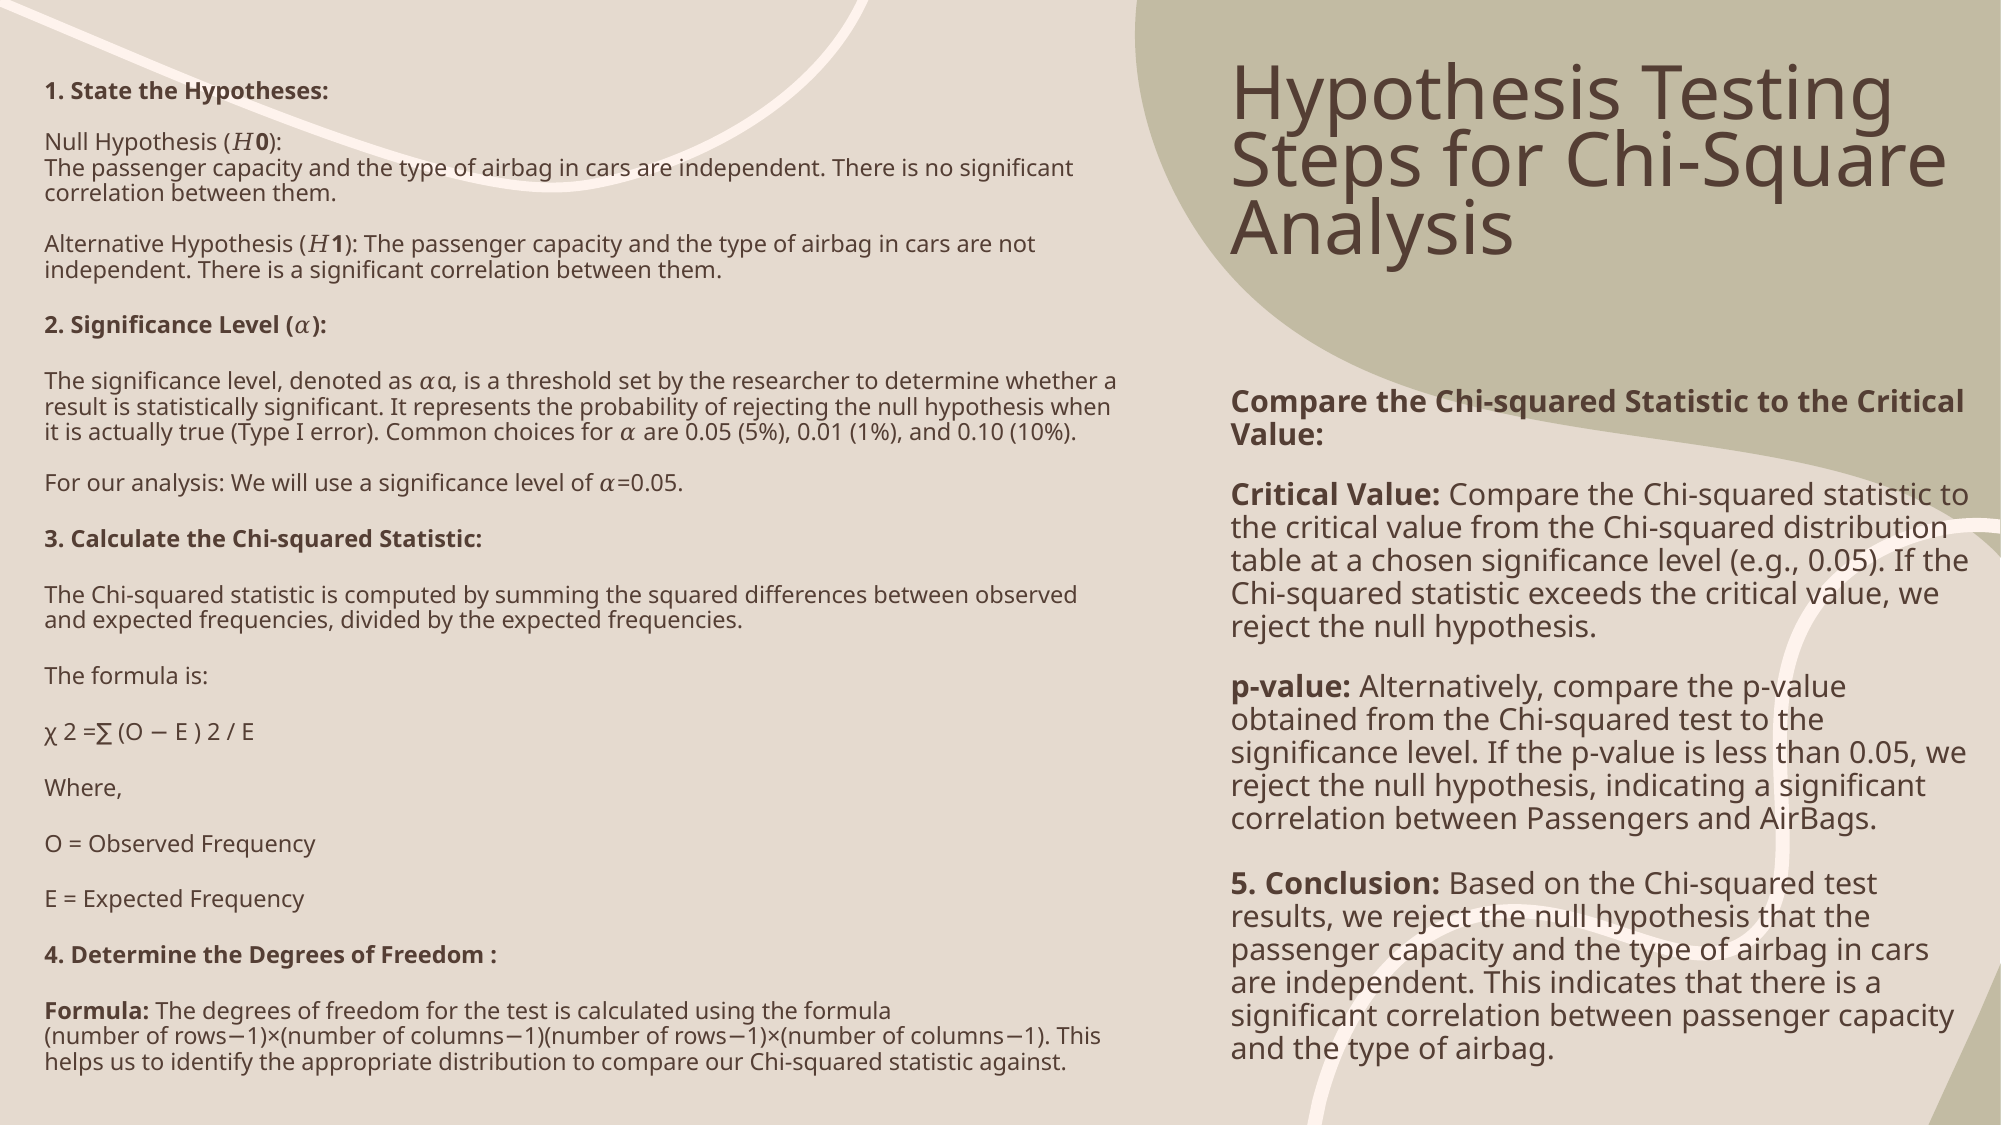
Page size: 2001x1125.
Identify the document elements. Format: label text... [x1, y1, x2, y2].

text_box Compare the Chi-squared Statistic to the Critical Value: Critical Value: Compare the Chi-squared statistic to the critical value from the Chi-squared distribution table at a chosen significance level (e.g., 0.05). If the Chi-squared statistic exceeds the critical value, we reject the null hypothesis. p-value: Alternatively, compare the p-value obtained from the Chi-squared test to the significance level. If the p-value is less than 0.05, we reject the null hypothesis, indicating a significant correlation between Passengers and AirBags. 5. Conclusion: Based on the Chi-squared test results, we reject the null hypothesis that the passenger capacity and the type of airbag in cars are independent. This indicates that there is a significant correlation between passenger capacity and the type of airbag. [1215, 378, 1988, 1112]
title Hypothesis Testing Steps for Chi-Square Analysis [1215, 0, 2000, 276]
text_box 1. State the Hypotheses: Null Hypothesis (𝐻0): The passenger capacity and the type of airbag in cars are independent. There is no significant correlation between them. Alternative Hypothesis (𝐻1): The passenger capacity and the type of airbag in cars are not independent. There is a significant correlation between them. 2. Significance Level (𝛼): The significance level, denoted as 𝛼α, is a threshold set by the researcher to determine whether a result is statistically significant. It represents the probability of rejecting the null hypothesis when it is actually true (Type I error). Common choices for 𝛼 are 0.05 (5%), 0.01 (1%), and 0.10 (10%). For our analysis: We will use a significance level of 𝛼=0.05. 3. Calculate the Chi-squared Statistic: The Chi-squared statistic is computed by summing the squared differences between observed and expected frequencies, divided by the expected frequencies. The formula is: χ 2 =∑ (O − E​ ) 2 / E ​ Where, O = Observed Frequency E = Expected Frequency 4. Determine the Degrees of Freedom : Formula: The degrees of freedom for the test is calculated using the formula (number of rows−1)×(number of columns−1)(number of rows−1)×(number of columns−1). This helps us to identify the appropriate distribution to compare our Chi-squared statistic against. [29, 71, 1140, 1112]
